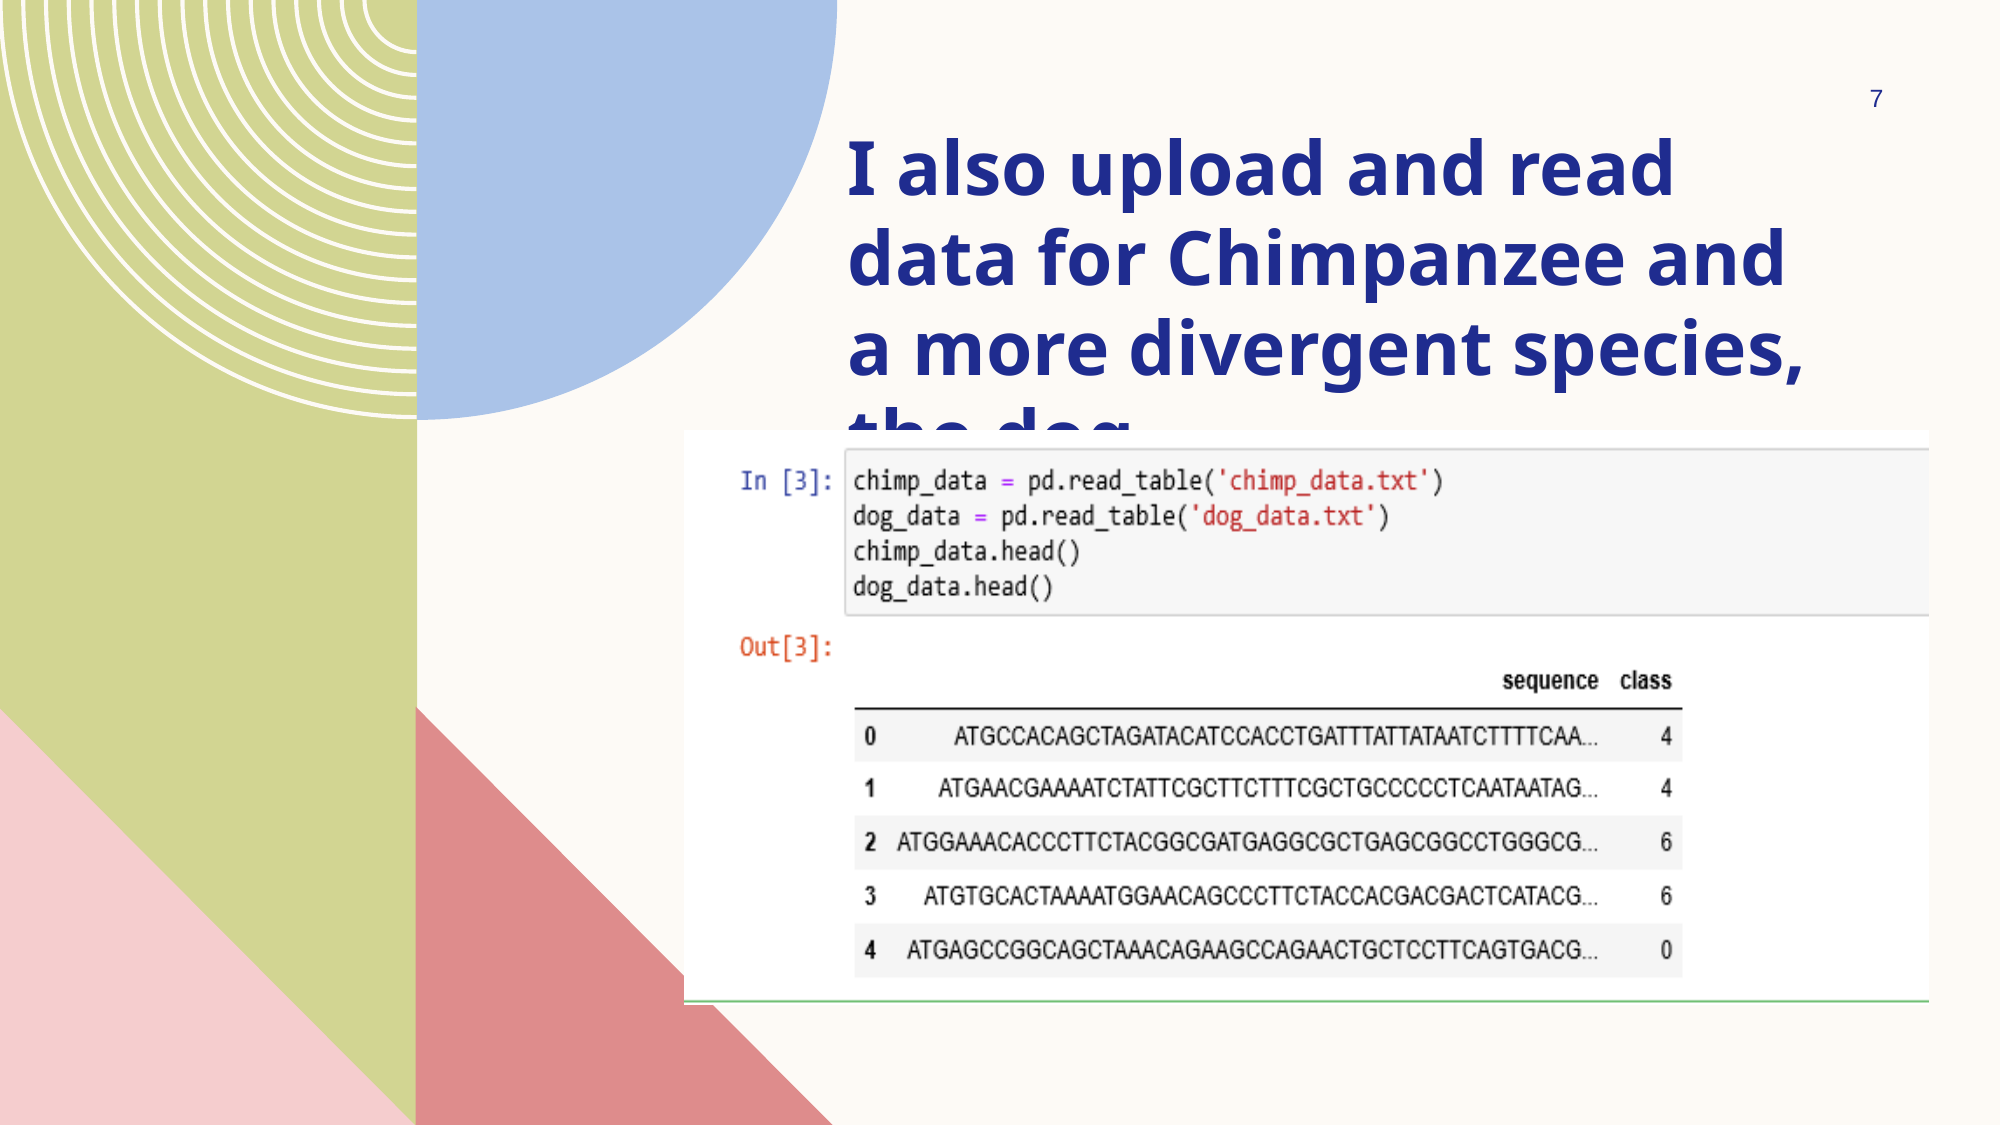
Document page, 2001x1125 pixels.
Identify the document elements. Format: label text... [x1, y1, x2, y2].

slide_number 7 [1795, 75, 1958, 120]
picture [684, 430, 1929, 1005]
list I also upload and read data for Chimpanzee and a more divergent species, the dog. [847, 120, 1824, 217]
